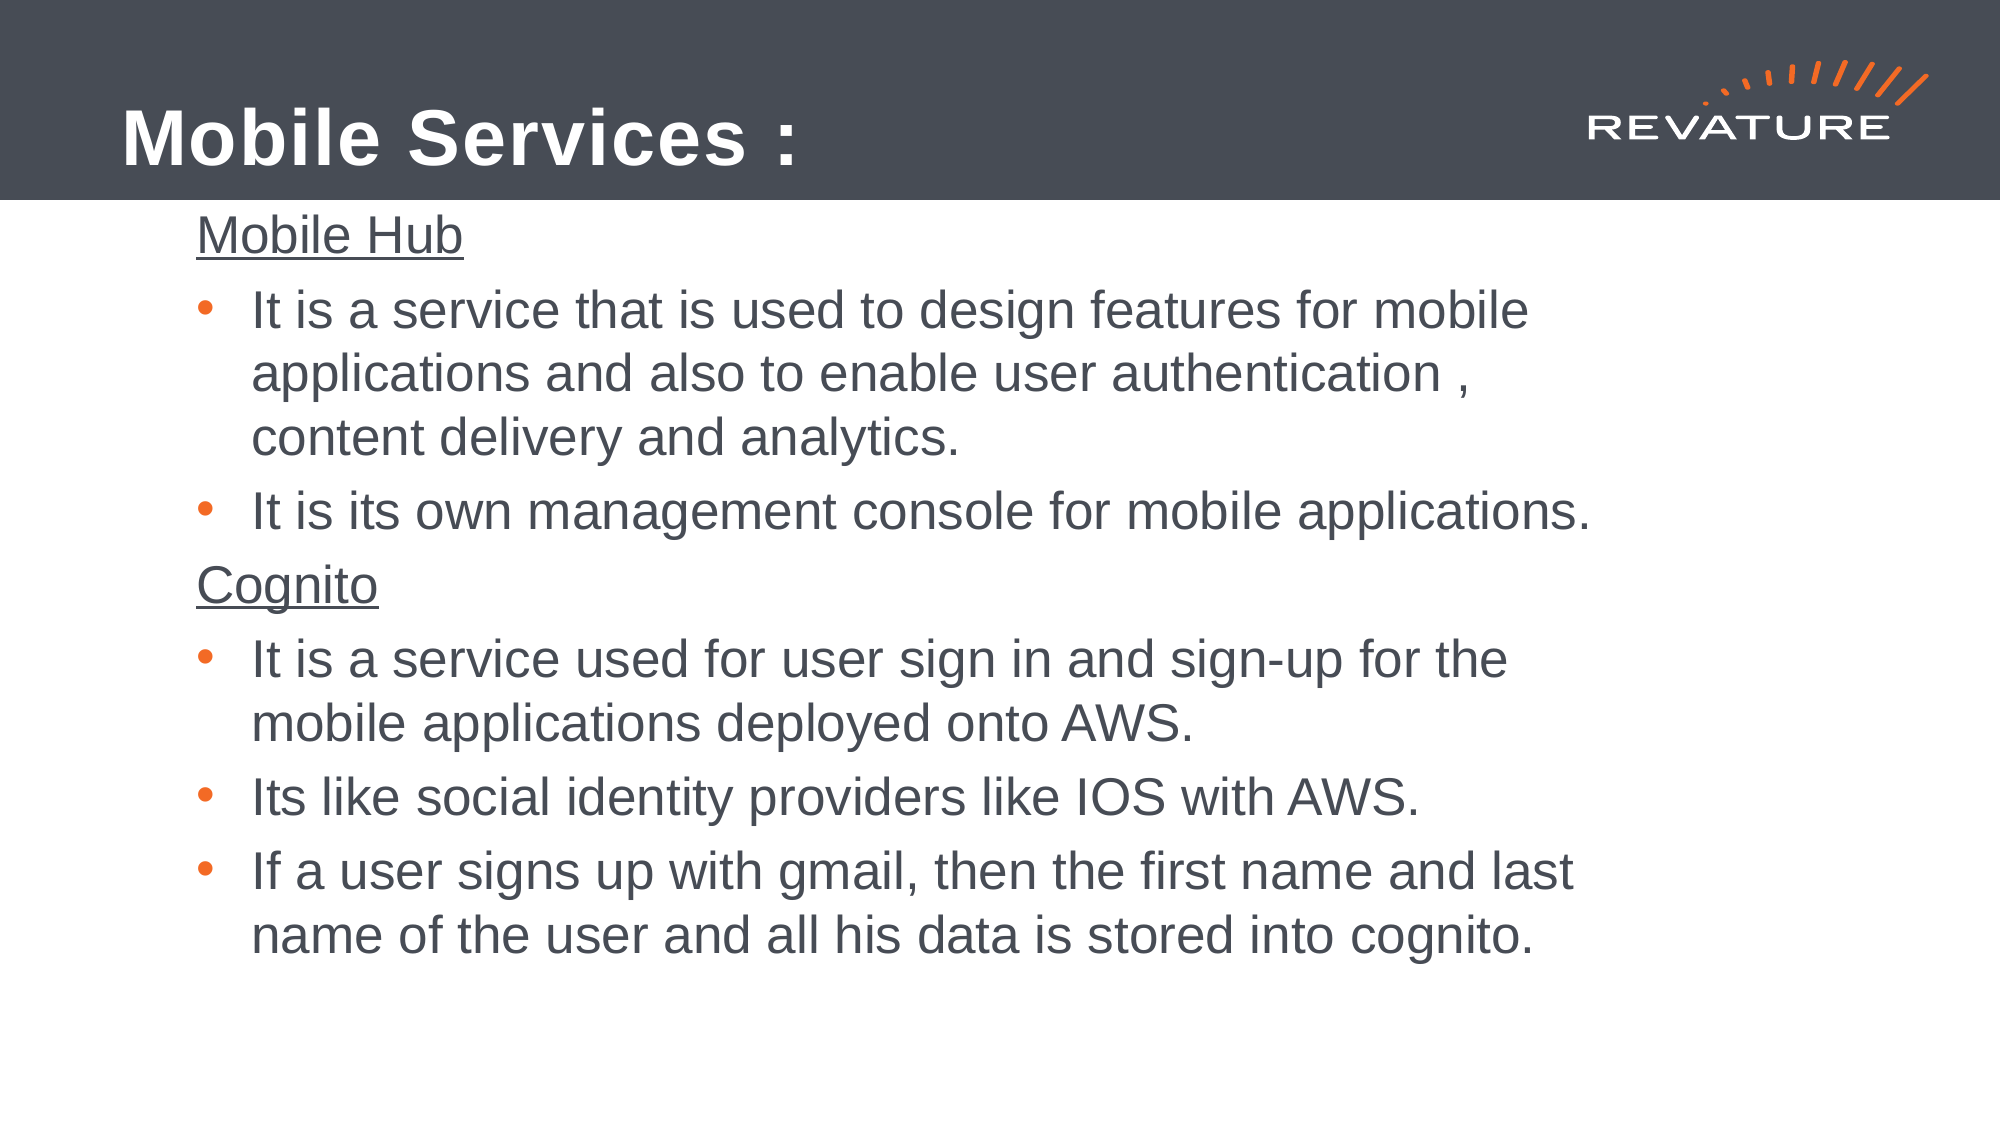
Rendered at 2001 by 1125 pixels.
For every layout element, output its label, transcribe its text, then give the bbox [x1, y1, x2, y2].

title Mobile Services : [106, 74, 1649, 194]
list Mobile Hub It is a service that is used to design features for mobile applications and also to enable user authentication , content delivery and analytics. It is its own management console for mobile applications. Cognito It is a service used for user sign in and sign-up for the mobile applications deployed onto AWS. Its like social identity providers like IOS with AWS. If a user signs up with gmail, then the first name and last name of the user and all his data is stored into cognito. [181, 193, 1649, 1025]
